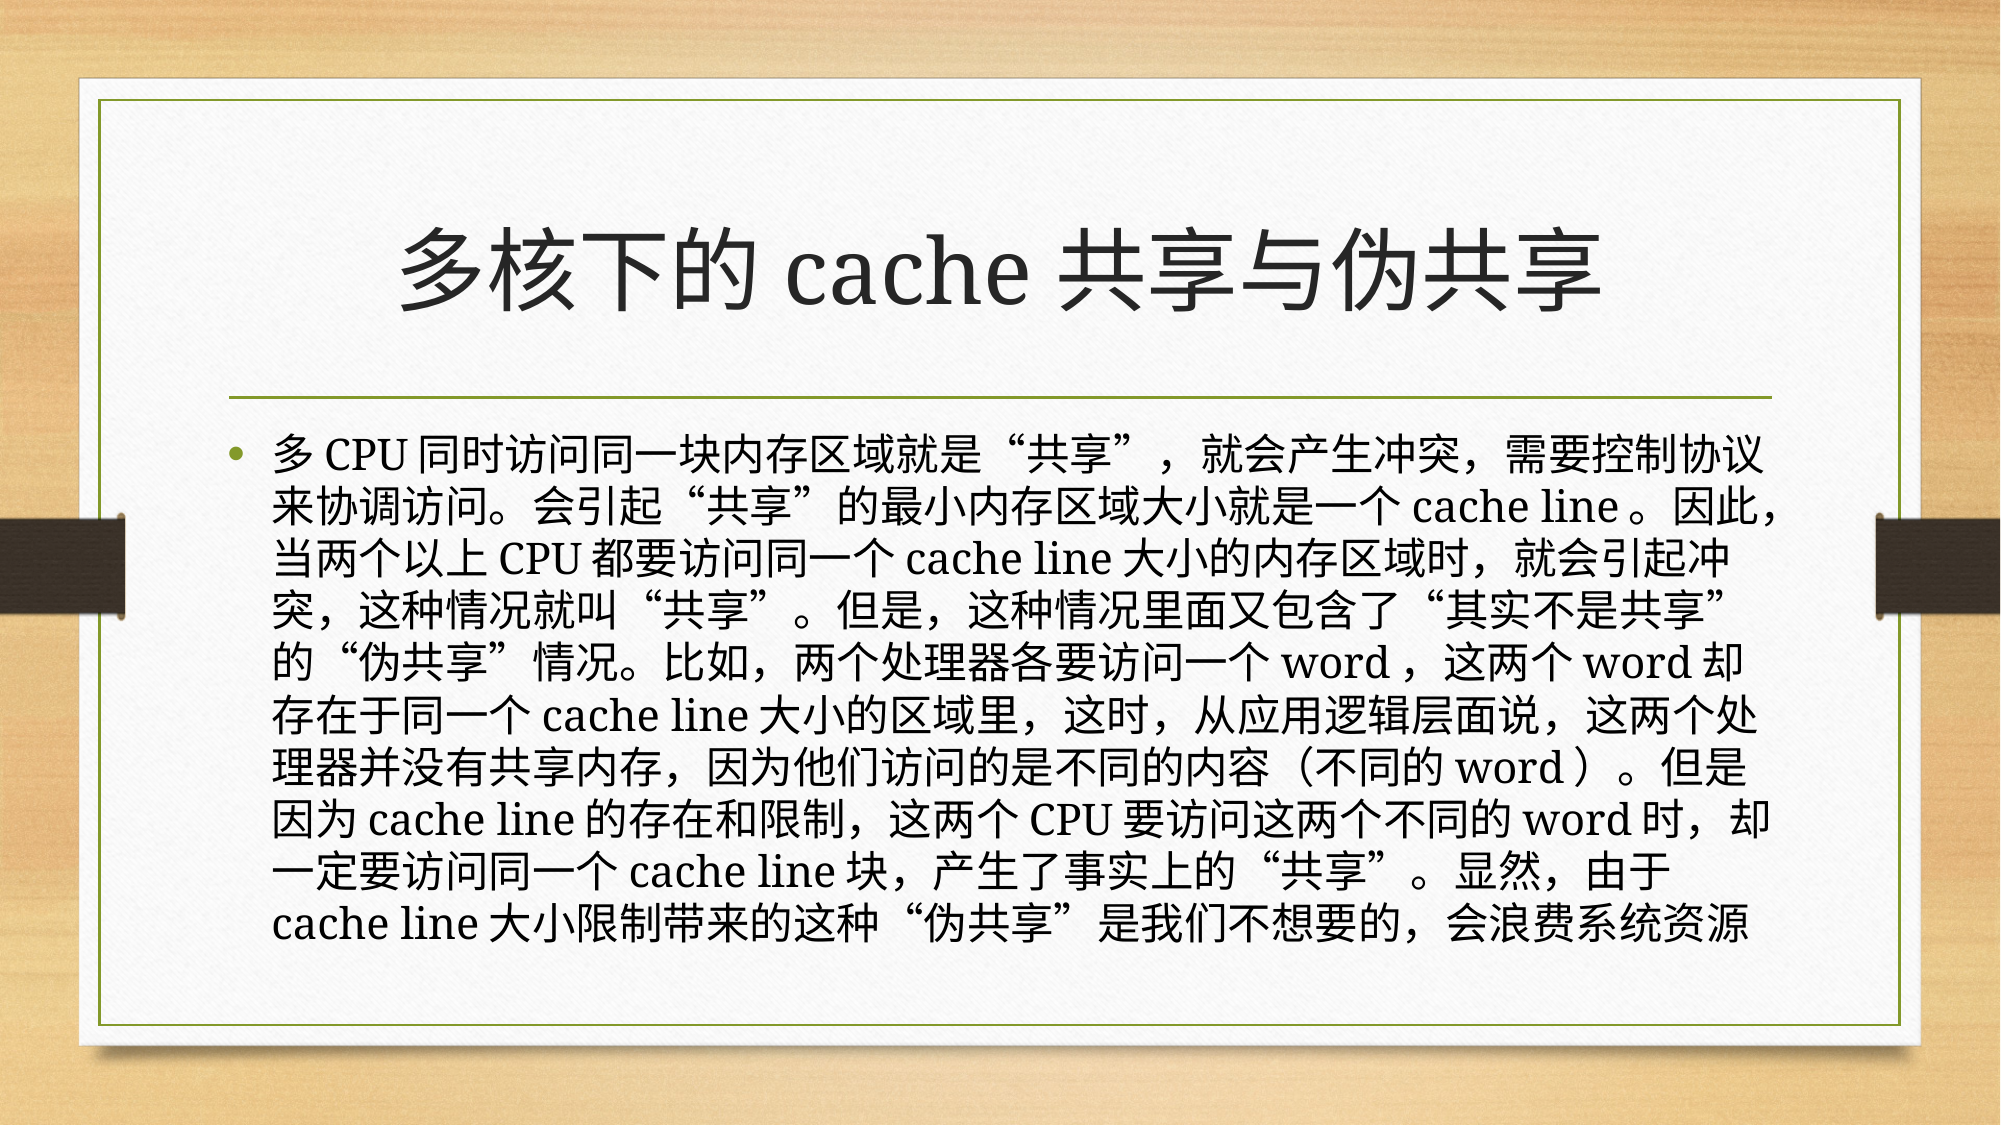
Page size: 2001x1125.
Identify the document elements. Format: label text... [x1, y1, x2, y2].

title 多核下的cache共享与伪共享 [212, 161, 1788, 375]
picture [0, 0, 2001, 1125]
list 多CPU同时访问同一块内存区域就是“共享”，就会产生冲突，需要控制协议来协调访问。会引起“共享”的最小内存区域大小就是一个cache line。因此，当两个以上CPU都要访问同一个cache line大小的内存区域时，就会引起冲突，这种情况就叫“共享”。但是，这种情况里面又包含了“其实不是共享”的“伪共享”情况。比如，两个处理器各要访问一个word，这两个word却存在于同一个cache line大小的区域里，这时，从应用逻辑层面说，这两个处理器并没有共享内存，因为他们访问的是不同的内容（不同的word）。但是因为cache line的存在和限制，这两个CPU要访问这两个不同的word时，却一定要访问同一个cache line块，产生了事实上的“共享”。显然，由于cache line大小限制带来的这种“伪共享”是我们不想要的，会浪费系统资源 [212, 419, 1788, 964]
